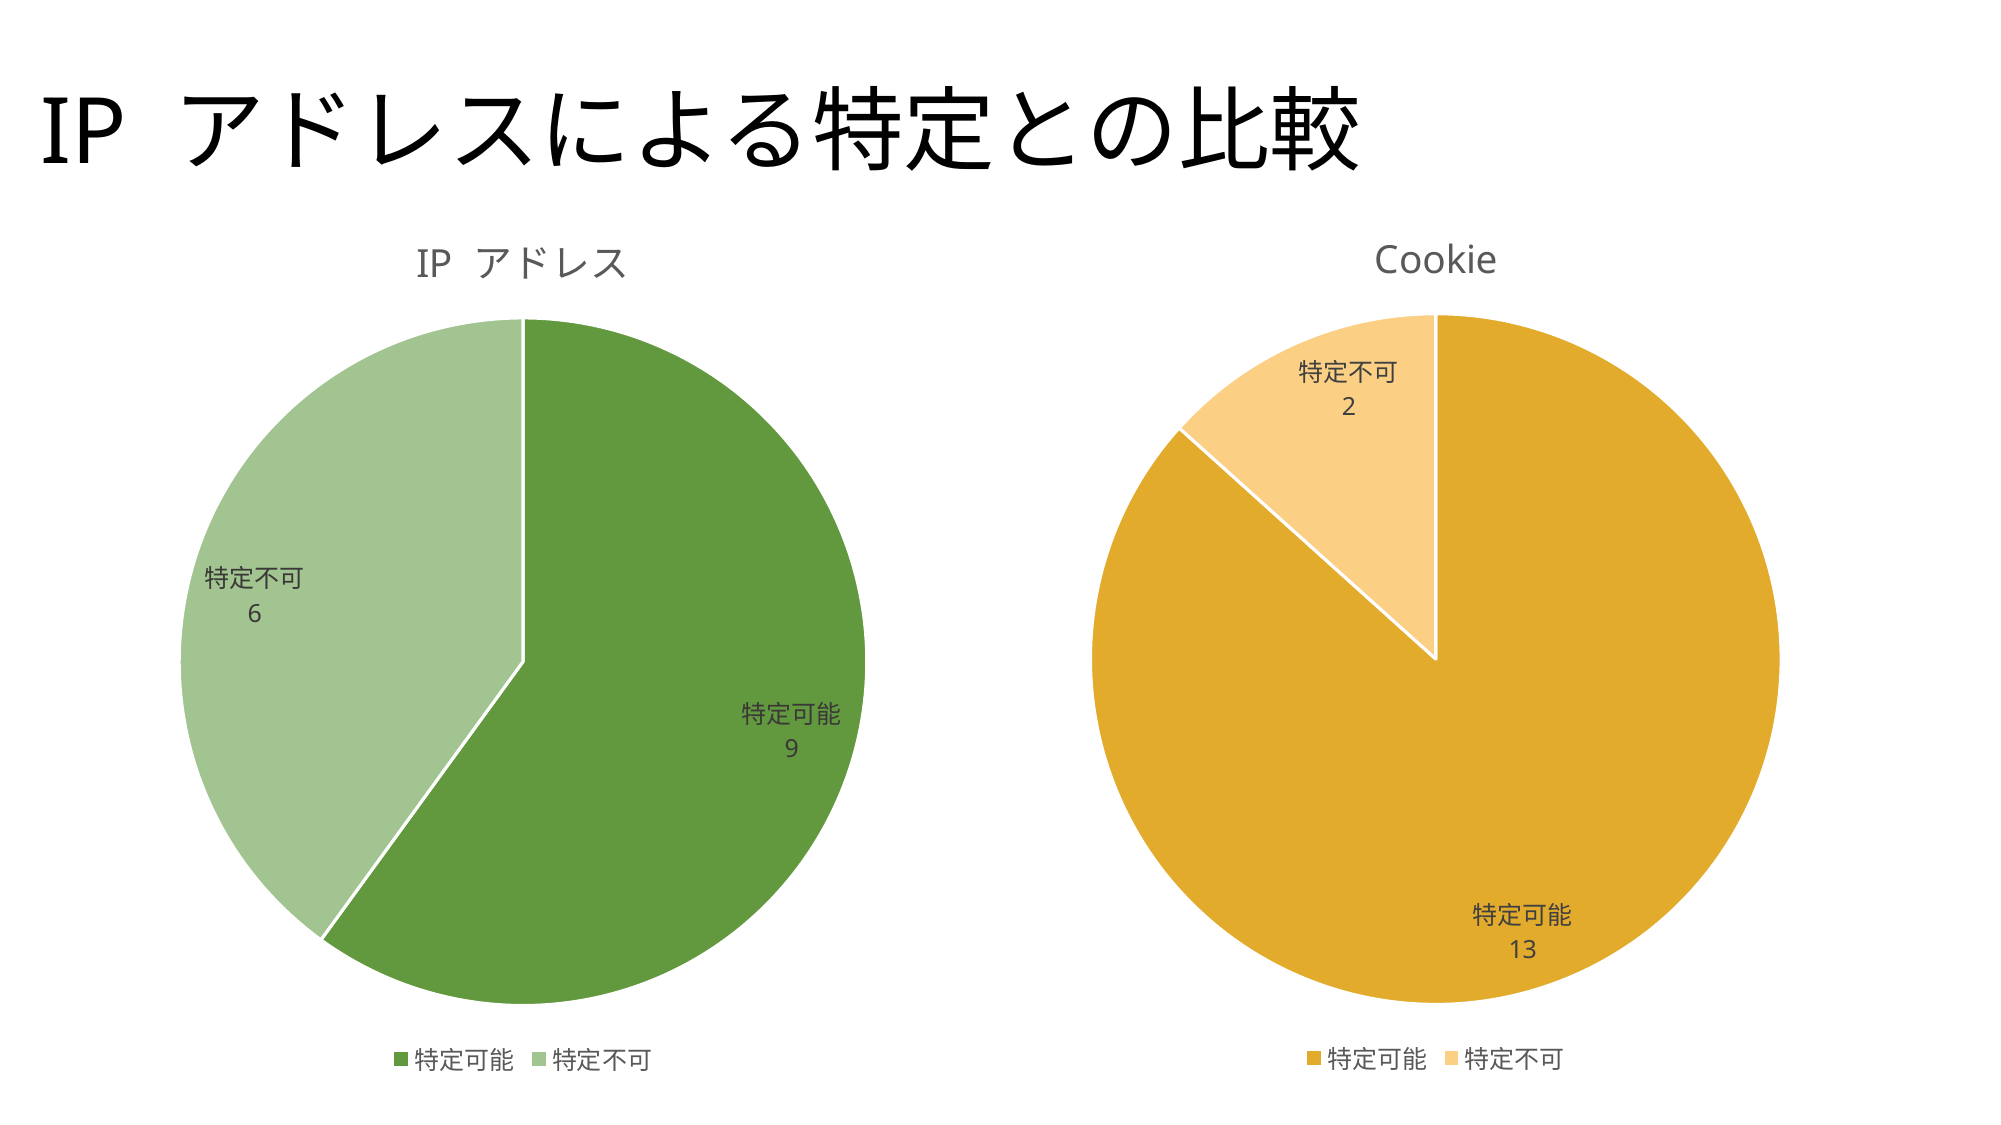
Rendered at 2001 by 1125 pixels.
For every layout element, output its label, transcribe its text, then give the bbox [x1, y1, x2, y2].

chart [0, 193, 2000, 1084]
title IP アドレスによる特定との比較 [25, 25, 1751, 194]
